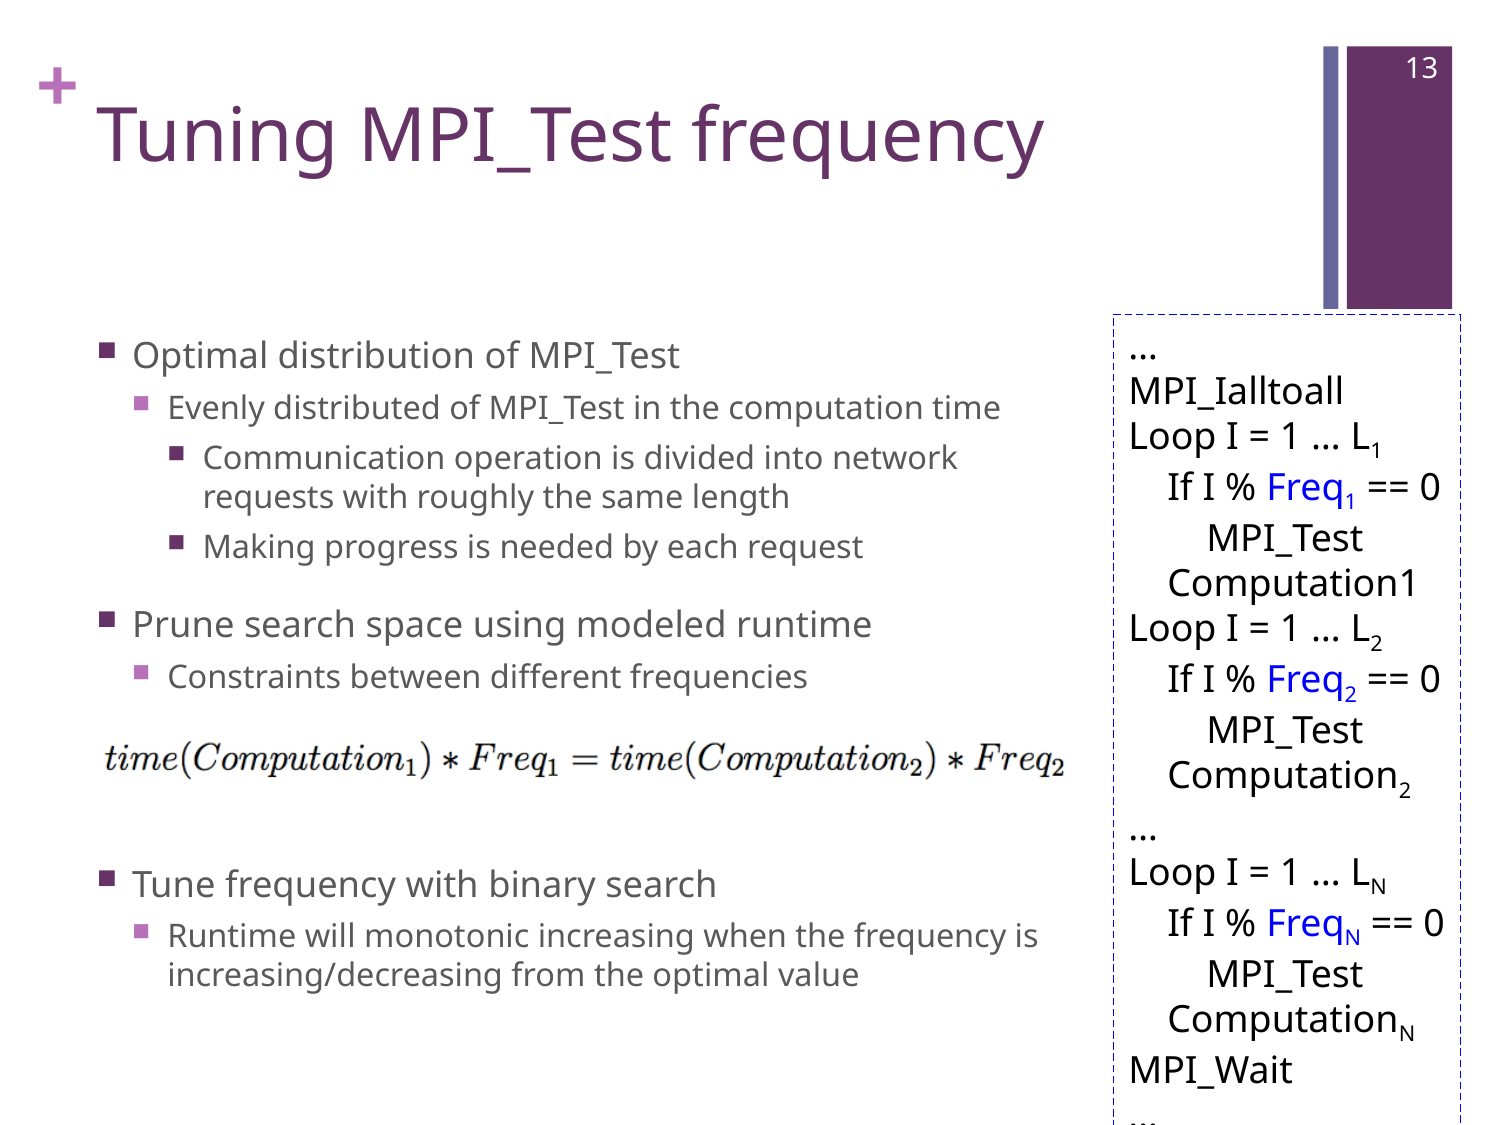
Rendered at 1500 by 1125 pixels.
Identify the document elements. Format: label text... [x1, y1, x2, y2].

slide_number 13 [1362, 39, 1454, 100]
title Tuning MPI_Test frequency [81, 79, 1322, 263]
list Optimal distribution of MPI_Test Evenly distributed of MPI_Test in the computation time Communication operation is divided into network requests with roughly the same length Making progress is needed by each request Prune search space using modeled runtime Constraints between different frequencies Tune frequency with binary search Runtime will monotonic increasing when the frequency is increasing/decreasing from the optimal value [81, 324, 1081, 1005]
picture [99, 727, 1076, 796]
text_box … MPI_Ialltoall Loop I = 1 … L1 If I % Freq1 == 0 MPI_Test Computation1 Loop I = 1 … L2 If I % Freq2 == 0 MPI_Test Computation2 … Loop I = 1 … LN If I % FreqN == 0 MPI_Test ComputationN MPI_Wait … [1113, 314, 1461, 1125]
